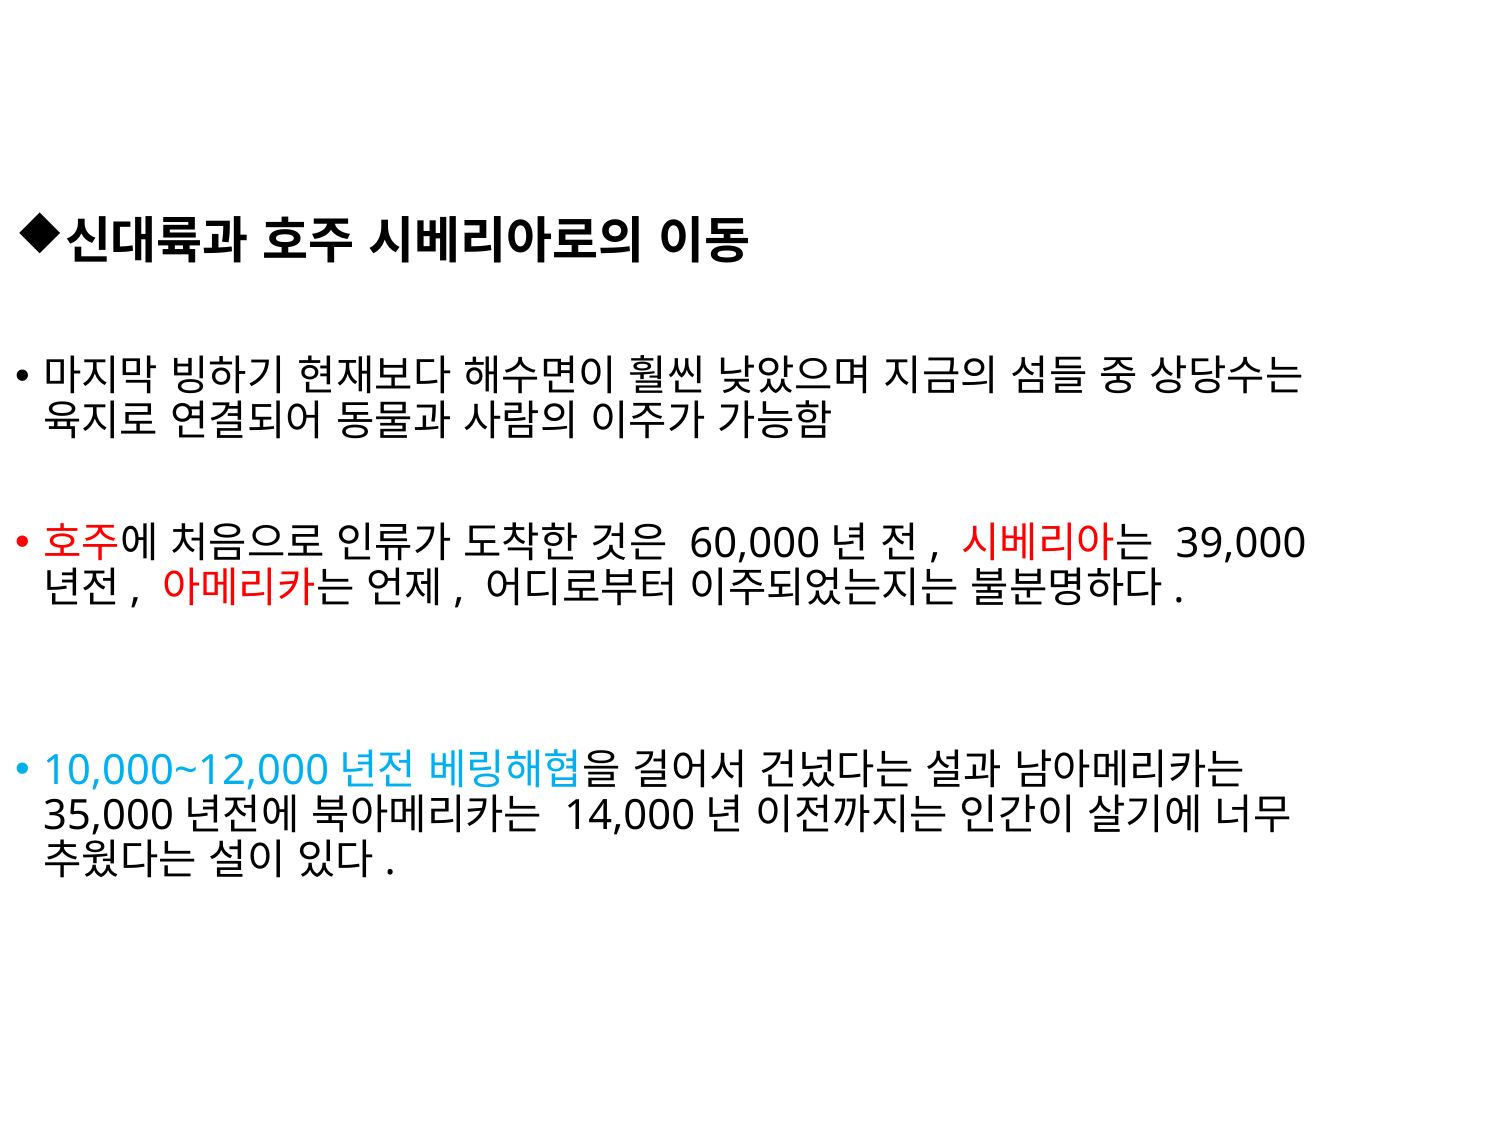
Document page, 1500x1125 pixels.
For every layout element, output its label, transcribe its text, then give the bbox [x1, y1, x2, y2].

list 신대륙과 호주 시베리아로의 이동 마지막 빙하기 현재보다 해수면이 훨씬 낮았으며 지금의 섬들 중 상당수는 육지로 연결되어 동물과 사람의 이주가 가능함 호주에 처음으로 인류가 도착한 것은 60,000년 전, 시베리아는 39,000년전, 아메리카는 언제, 어디로부터 이주되었는지는 불분명하다. 10,000~12,000년전 베링해협을 걸어서 건넜다는 설과 남아메리카는 35,000년전에 북아메리카는 14,000년 이전까지는 인간이 살기에 너무 추웠다는 설이 있다. [0, 208, 1396, 1001]
